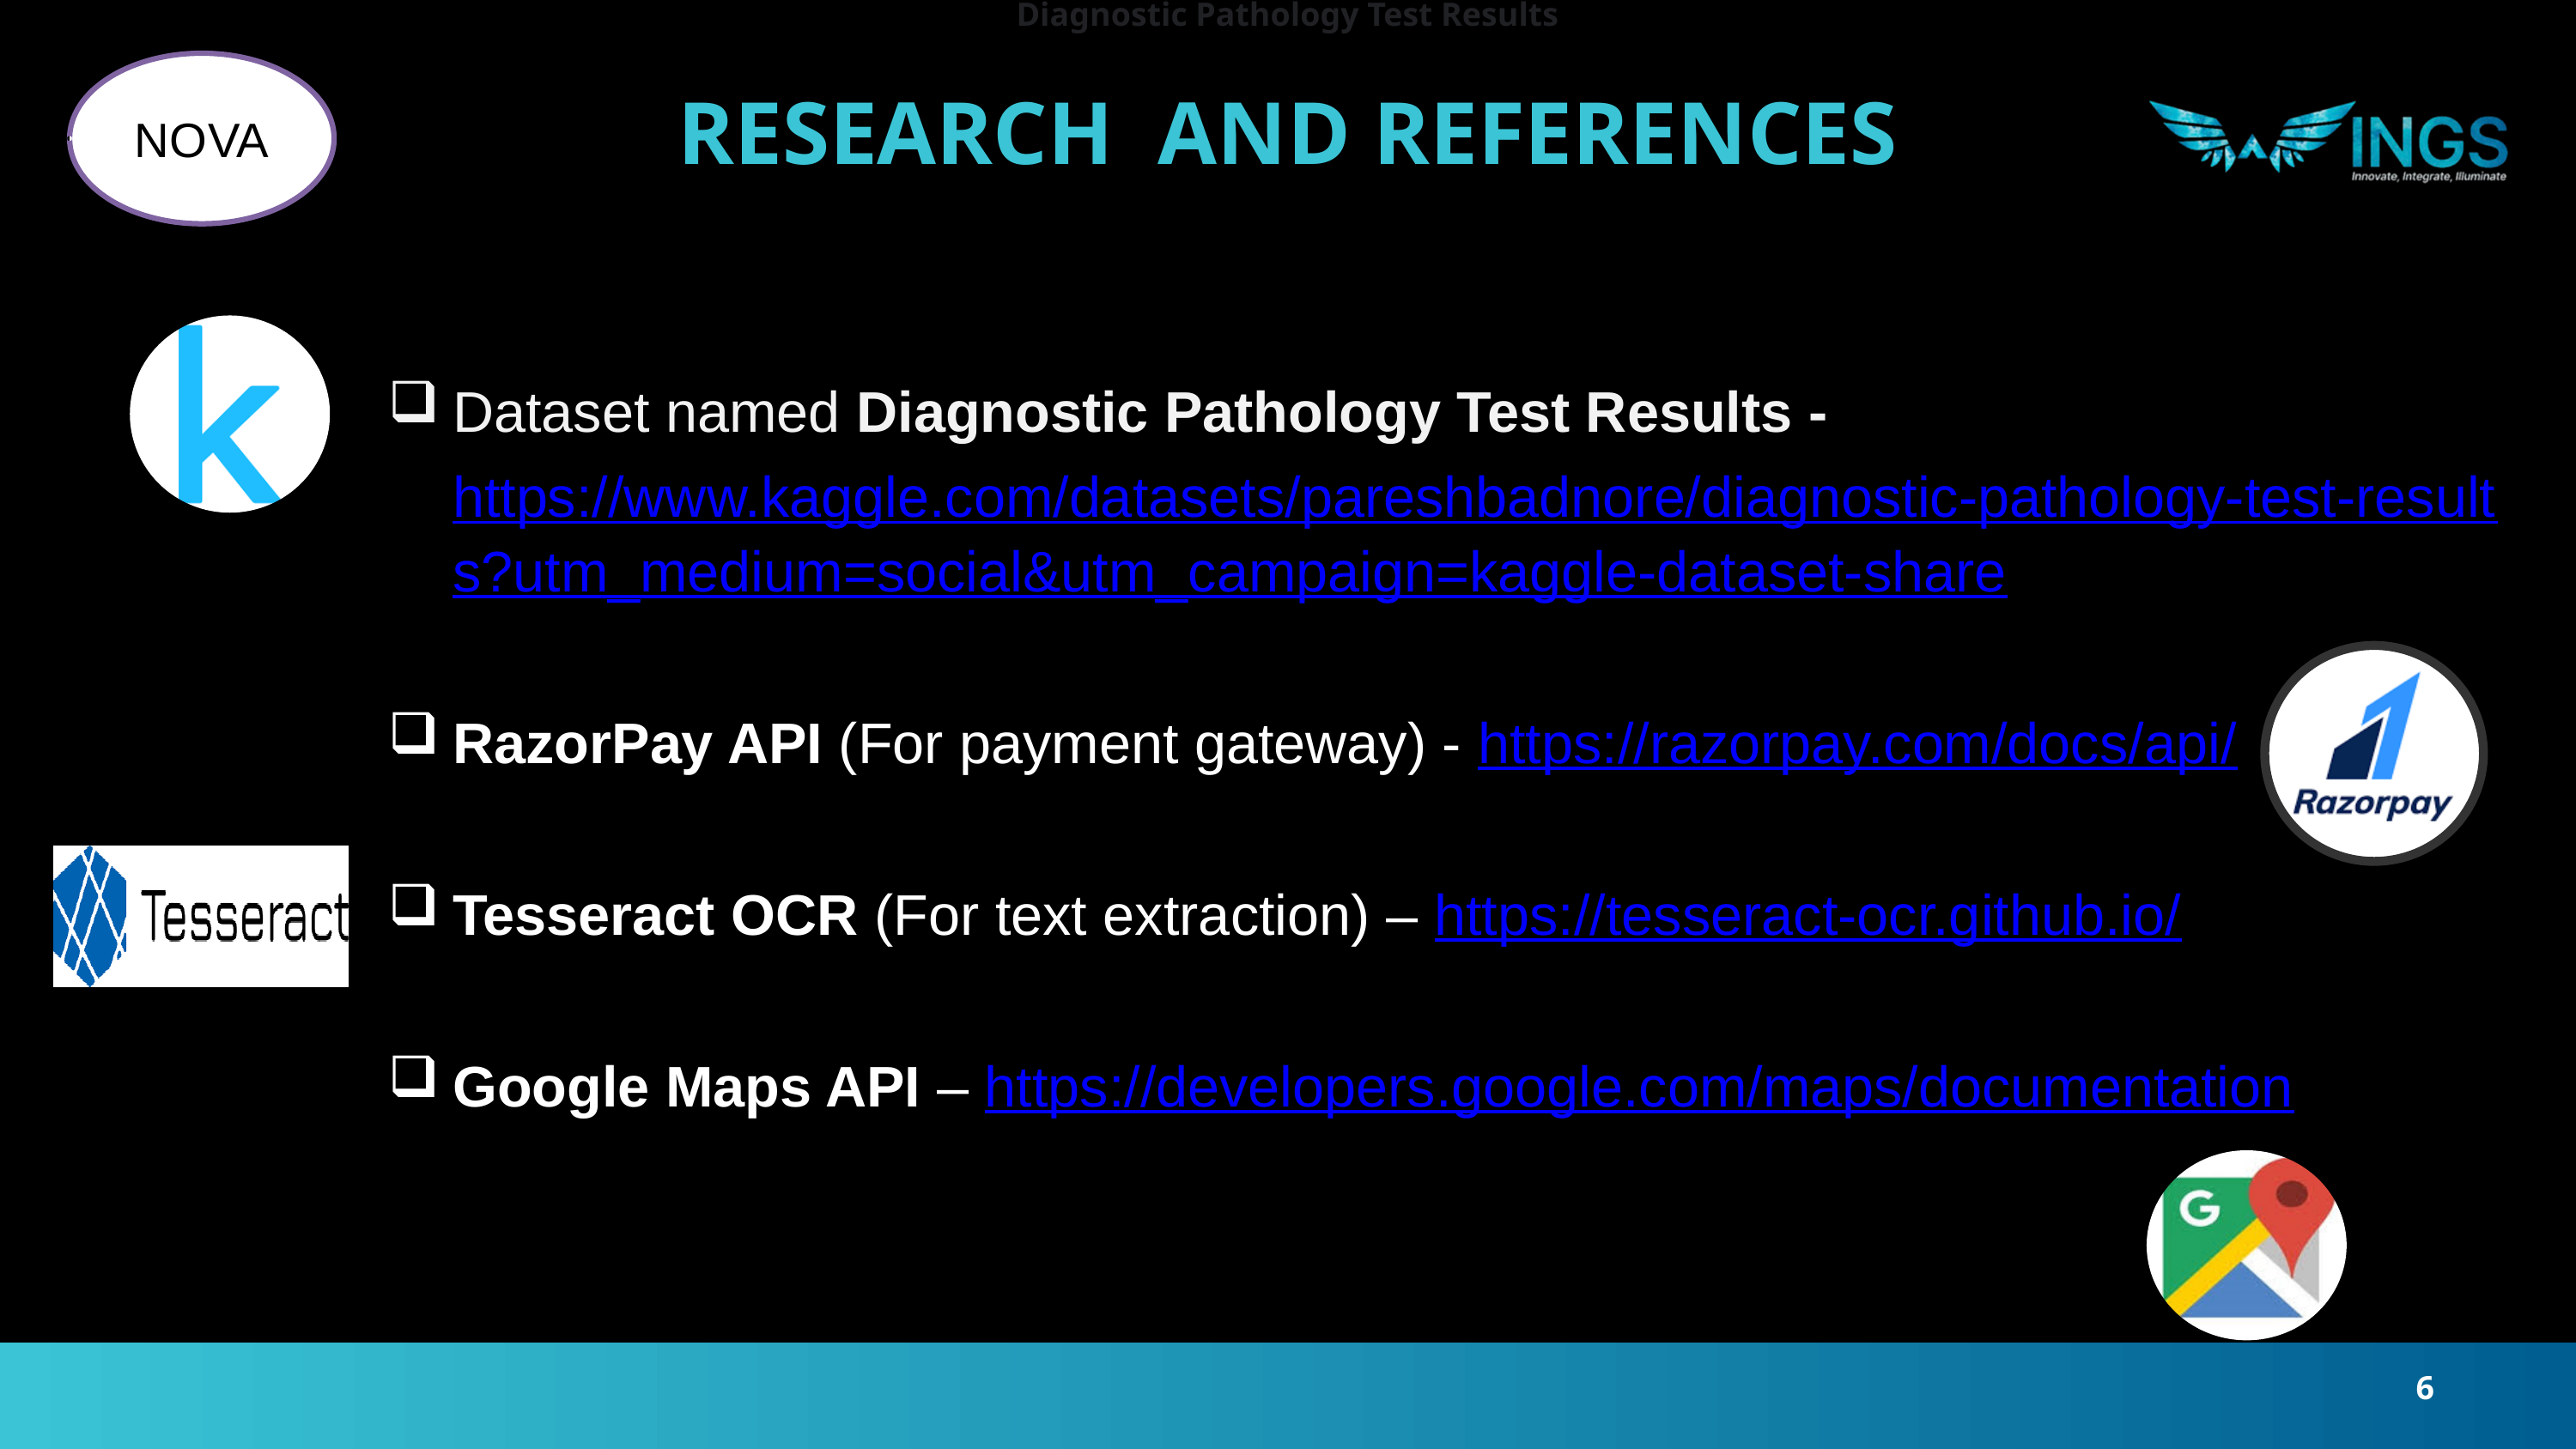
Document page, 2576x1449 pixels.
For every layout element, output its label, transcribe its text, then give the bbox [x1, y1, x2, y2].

picture [53, 846, 349, 987]
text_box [0, 1342, 2576, 1449]
text_box Dataset named Diagnostic Pathology Test Results - https://www.kaggle.com/datasets/pareshbadnore/diagnostic-pathology-test-results?utm_medium=social&utm_campaign=kaggle-dataset-share RazorPay API (For payment gateway) - https://razorpay.com/docs/api/ Tesseract OCR (For text extraction) – https://tesseract-ocr.github.io/ Google Maps API – https://developers.google.com/maps/documentation [375, 351, 2523, 1051]
picture [129, 315, 331, 513]
text_box [2099, 82, 2547, 195]
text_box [66, 50, 337, 227]
picture [2264, 645, 2484, 862]
picture [2146, 1149, 2348, 1341]
text_box RESEARCH AND REFERENCES [495, 65, 2081, 182]
text_box Diagnostic Pathology Test Results [1016, 0, 1560, 71]
